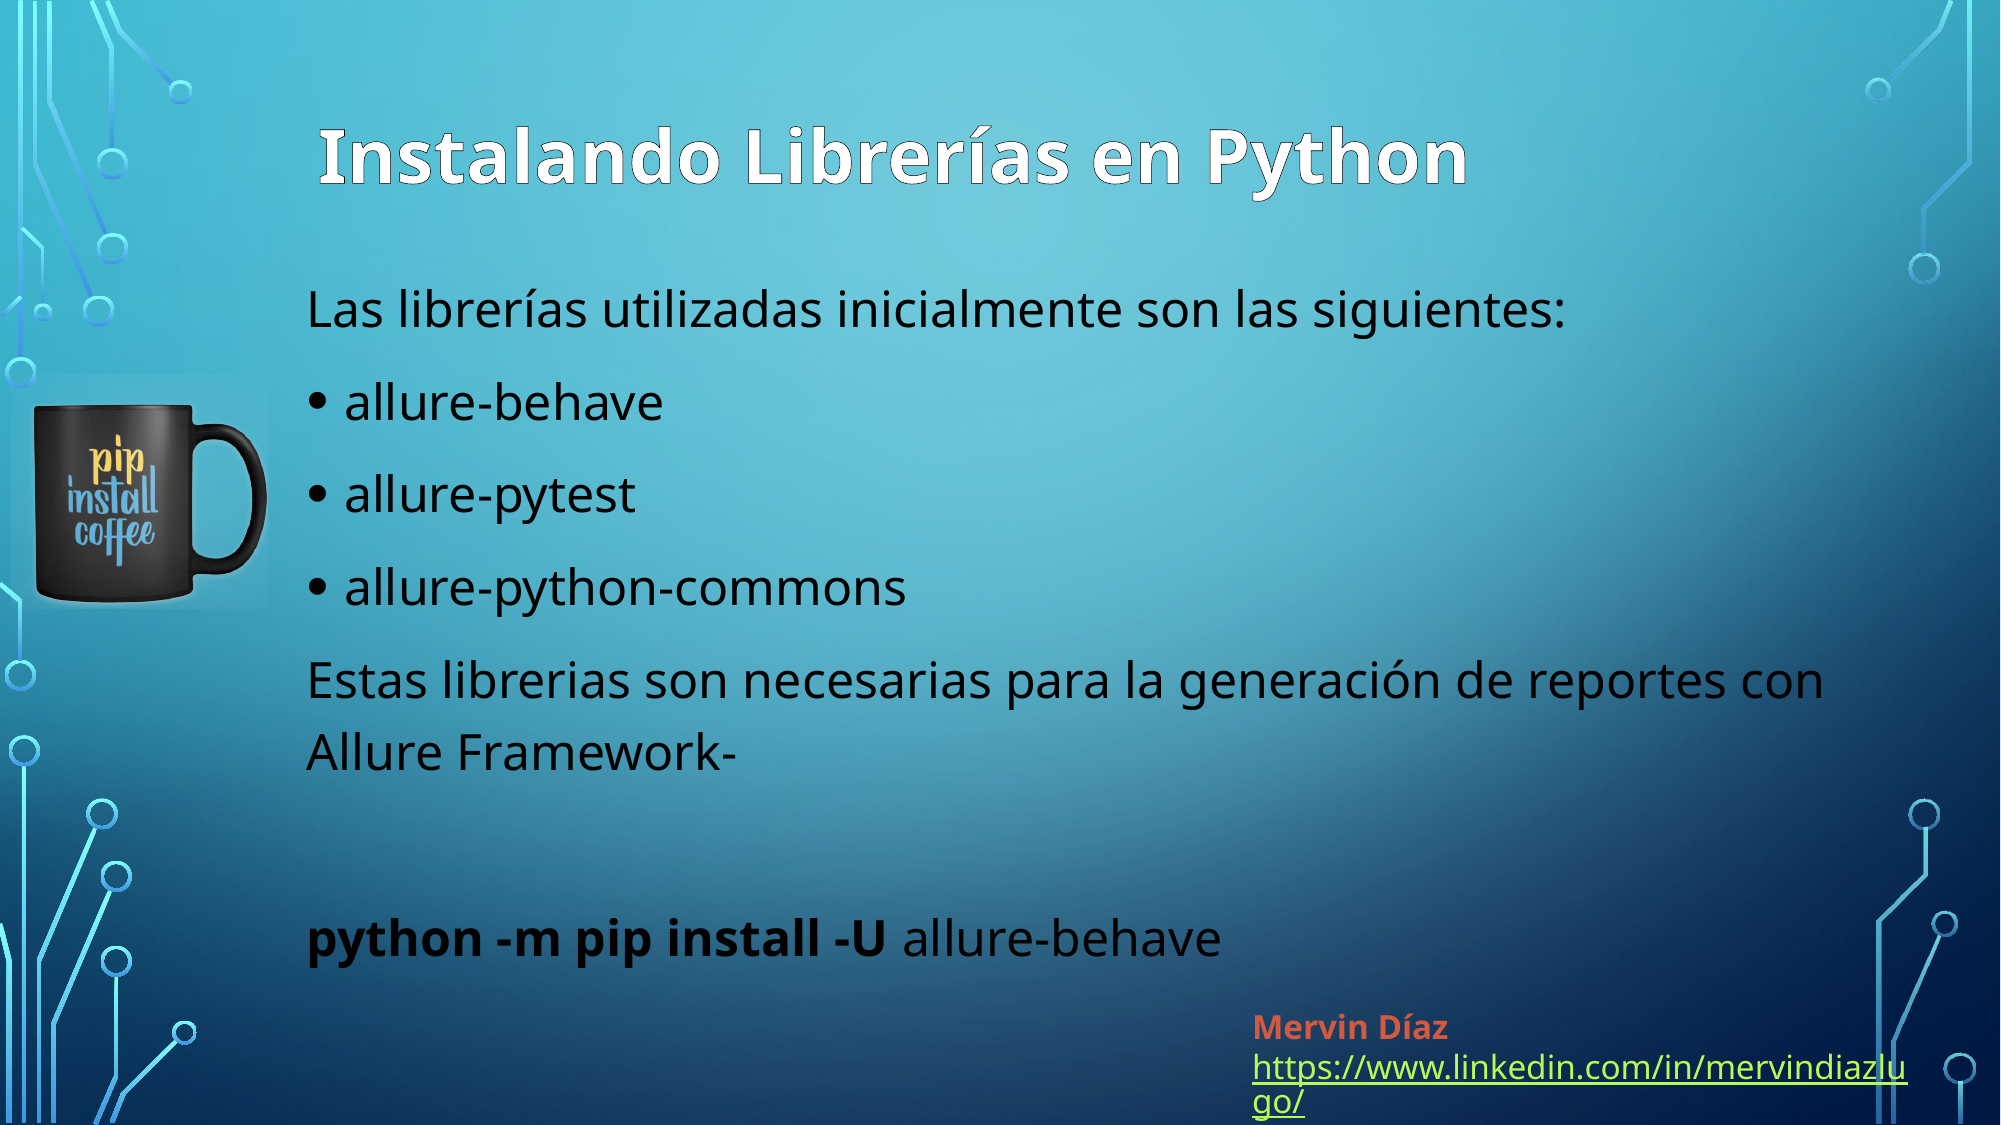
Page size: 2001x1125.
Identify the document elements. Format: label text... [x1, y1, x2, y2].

text_box Mervin Díaz https://www.linkedin.com/in/mervindiazlugo/ [1237, 999, 1928, 1100]
list Las librerías utilizadas inicialmente son las siguientes: allure-behave allure-pytest allure-python-commons Estas librerias son necesarias para la generación de reportes con Allure Framework- python -m pip install -U allure-behave [291, 257, 1857, 1083]
picture [10, 374, 269, 609]
title Instalando Librerías en Python [302, 106, 1743, 212]
